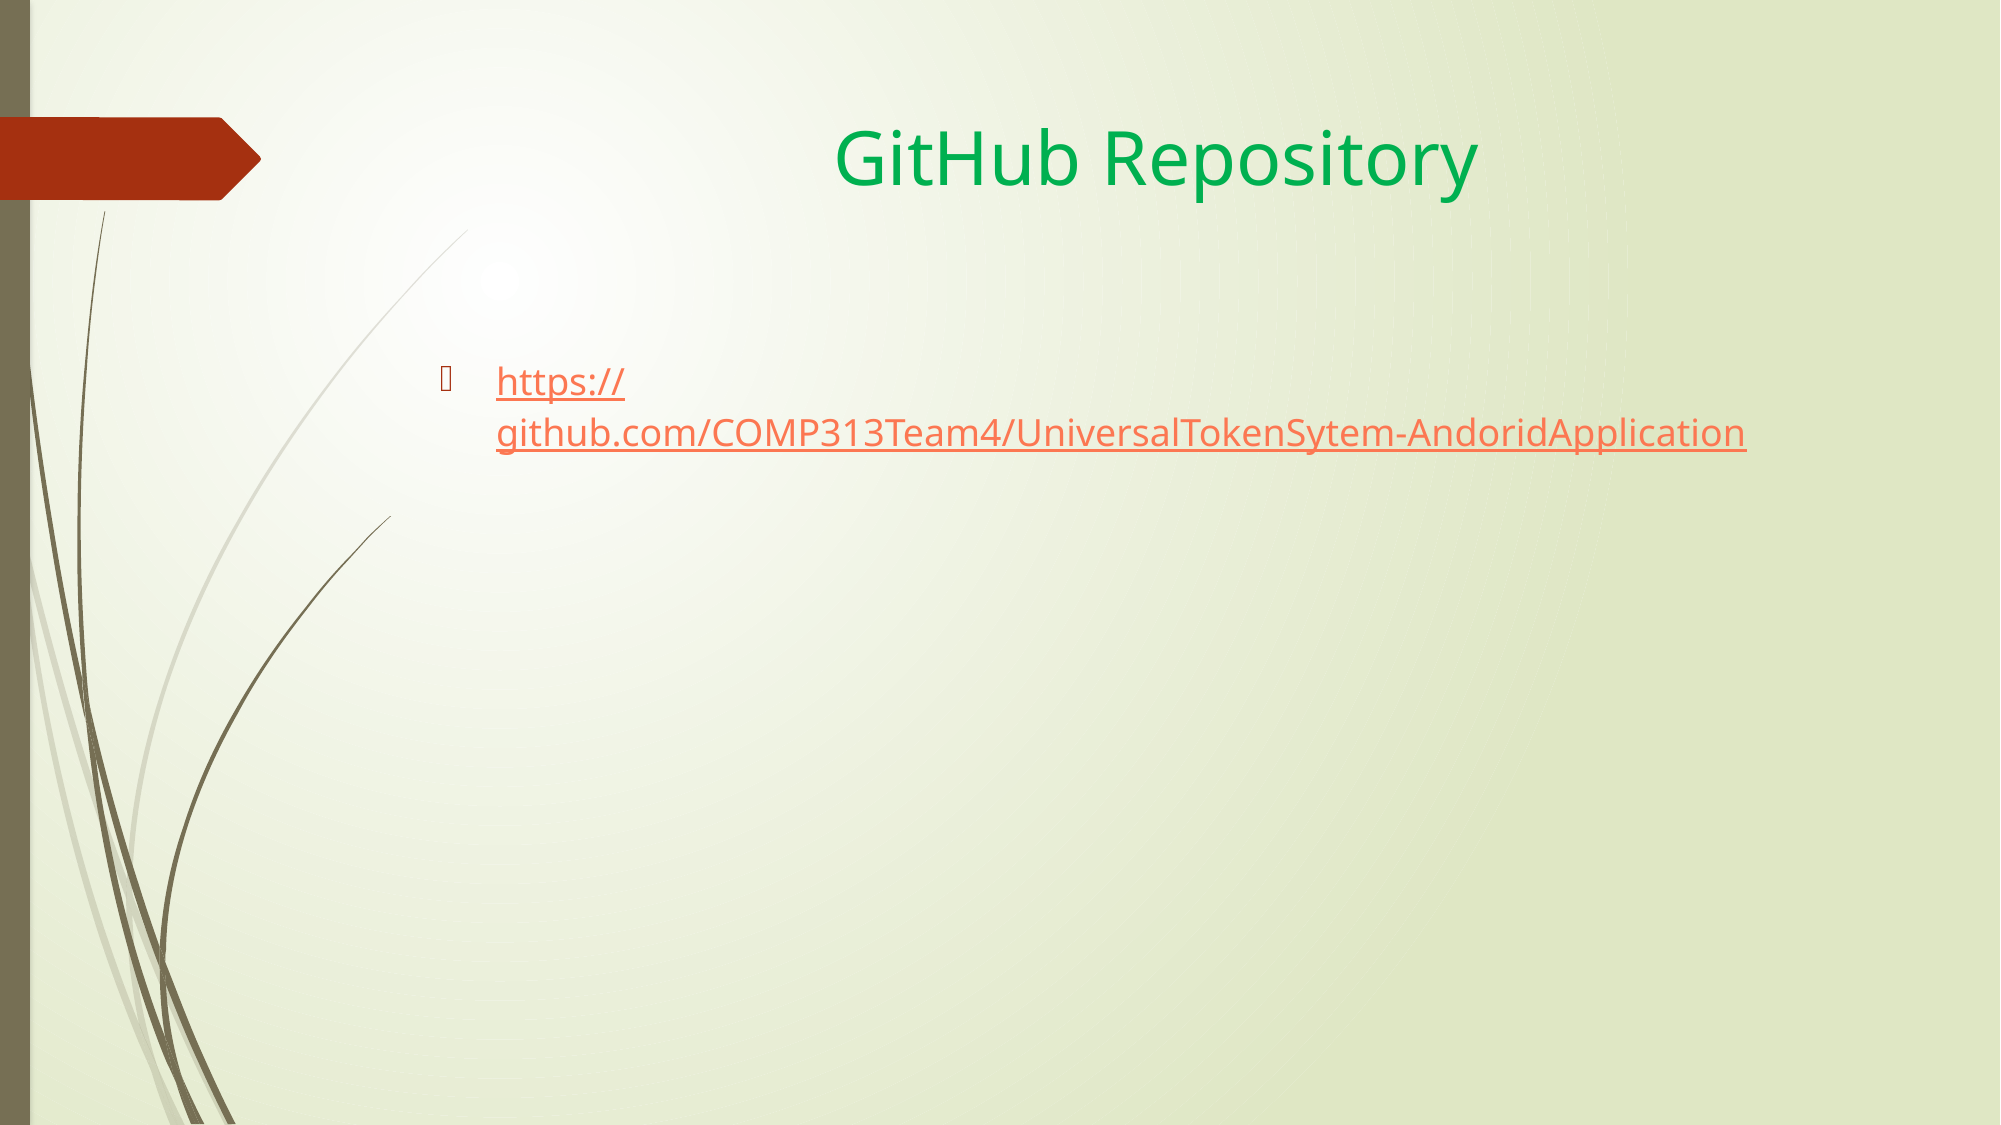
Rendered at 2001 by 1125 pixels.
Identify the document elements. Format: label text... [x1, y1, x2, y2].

list https://github.com/COMP313Team4/UniversalTokenSytem-AndoridApplication [424, 350, 1888, 970]
title GitHub Repository [425, 102, 1888, 313]
